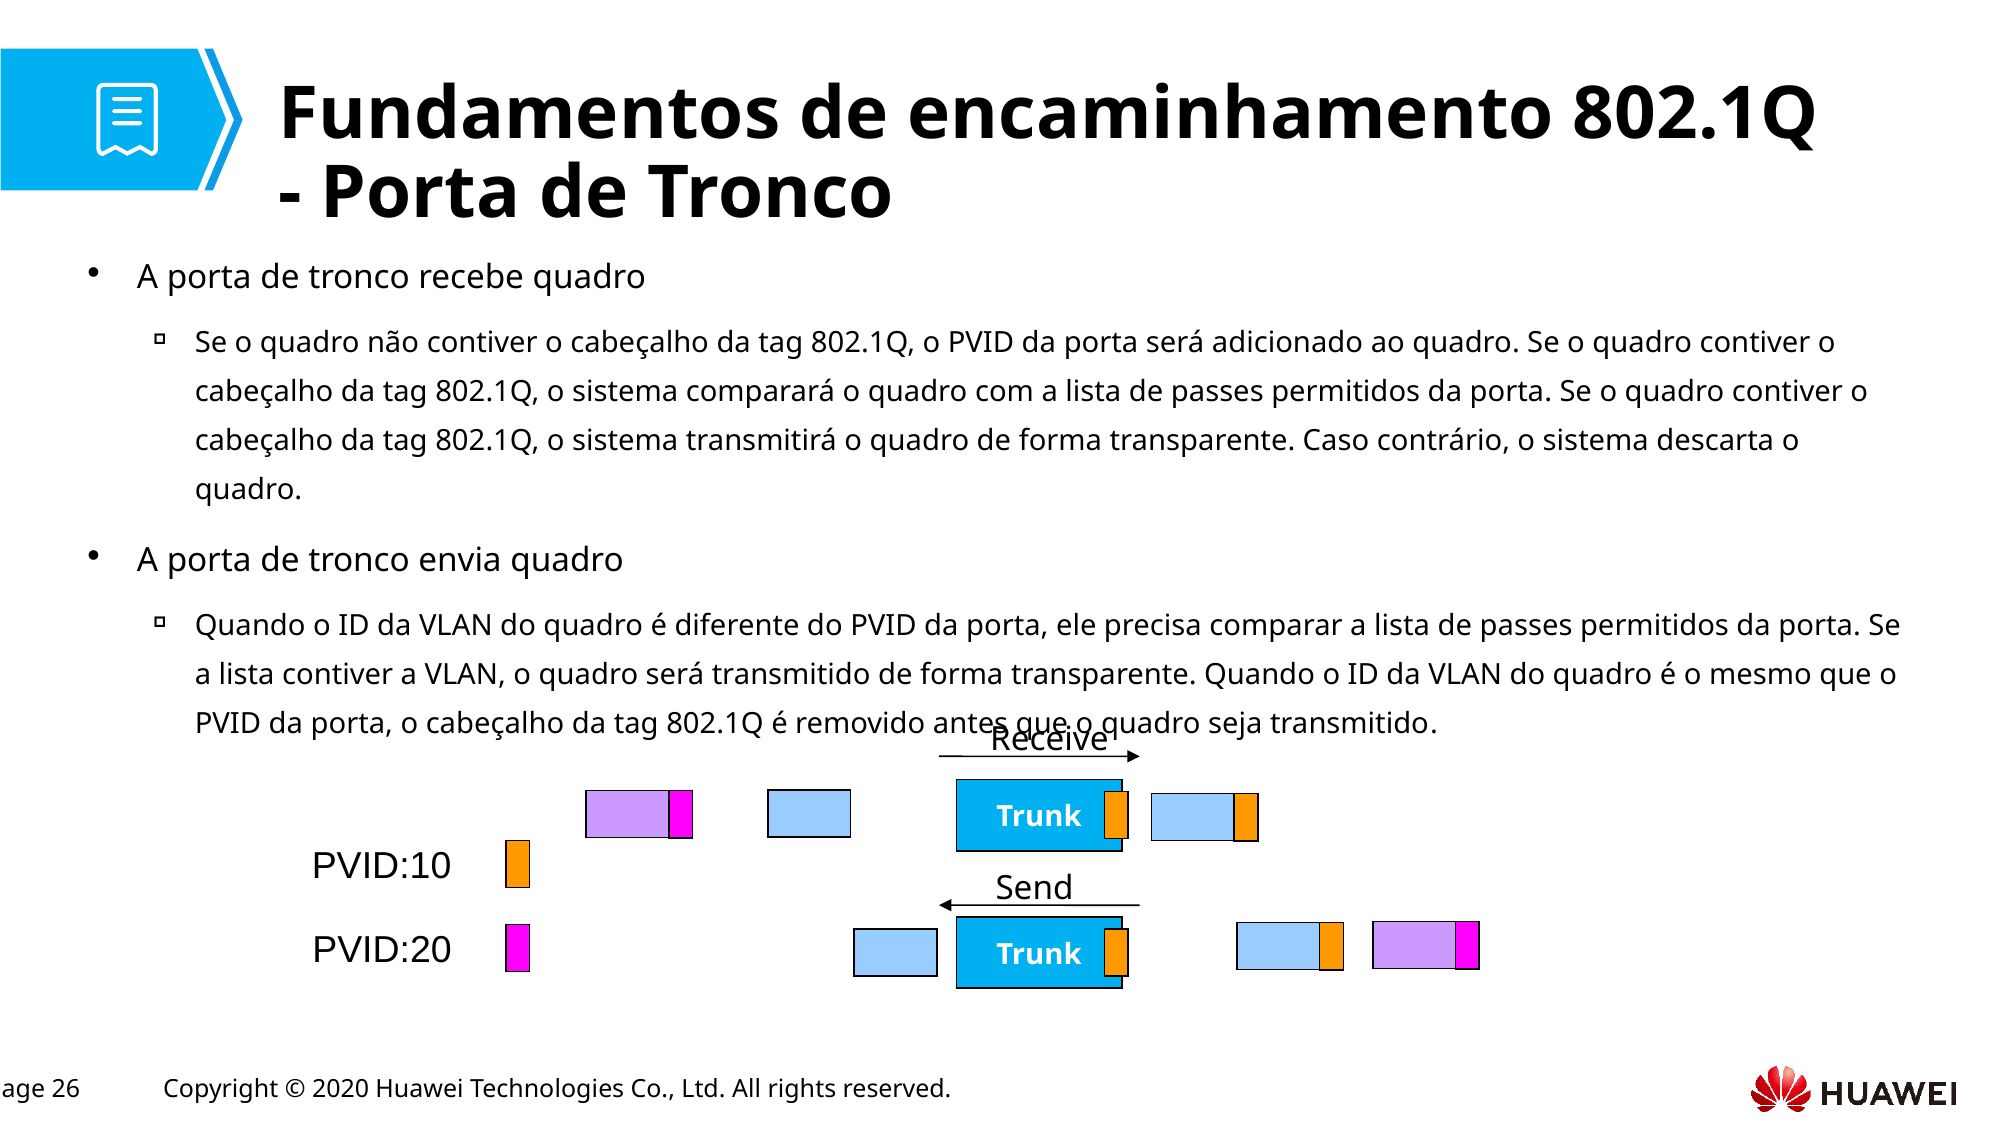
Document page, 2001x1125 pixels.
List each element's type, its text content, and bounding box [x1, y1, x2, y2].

text_box [938, 898, 980, 912]
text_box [1237, 922, 1344, 970]
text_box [296, 834, 530, 979]
text_box Trunk [956, 917, 1122, 989]
text_box [767, 789, 851, 837]
text_box [854, 929, 937, 977]
text_box Trunk [956, 779, 1122, 851]
picture [1751, 1066, 1956, 1112]
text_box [938, 710, 1140, 766]
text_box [1372, 921, 1480, 969]
title Fundamentos de encaminhamento 802.1Q - Porta de Tronco [261, 67, 1875, 173]
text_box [586, 790, 693, 838]
text_box [1104, 929, 1128, 977]
text_box [1104, 791, 1128, 839]
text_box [1151, 793, 1258, 841]
list A porta de tronco recebe quadro Se o quadro não contiver o cabeçalho da tag 802.1Q, o PVID da porta será adicionado ao quadro. Se o quadro contiver o cabeçalho da tag 802.1Q, o sistema comparará o quadro com a lista de passes permitidos da porta. Se o quadro contiver o cabeçalho da tag 802.1Q, o sistema transmitirá o quadro de forma transparente. Caso contrário, o sistema descarta o quadro. A porta de tronco envia quadro Quando o ID da VLAN do quadro é diferente do PVID da porta, ele precisa comparar a lista de passes permitidos da porta. Se a lista contiver a VLAN, o quadro será transmitido de forma transparente. Quando o ID da VLAN do quadro é o mesmo que o PVID da porta, o cabeçalho da tag 802.1Q é removido antes que o quadro seja transmitido. [73, 232, 1930, 1001]
text_box Send [980, 858, 1089, 914]
